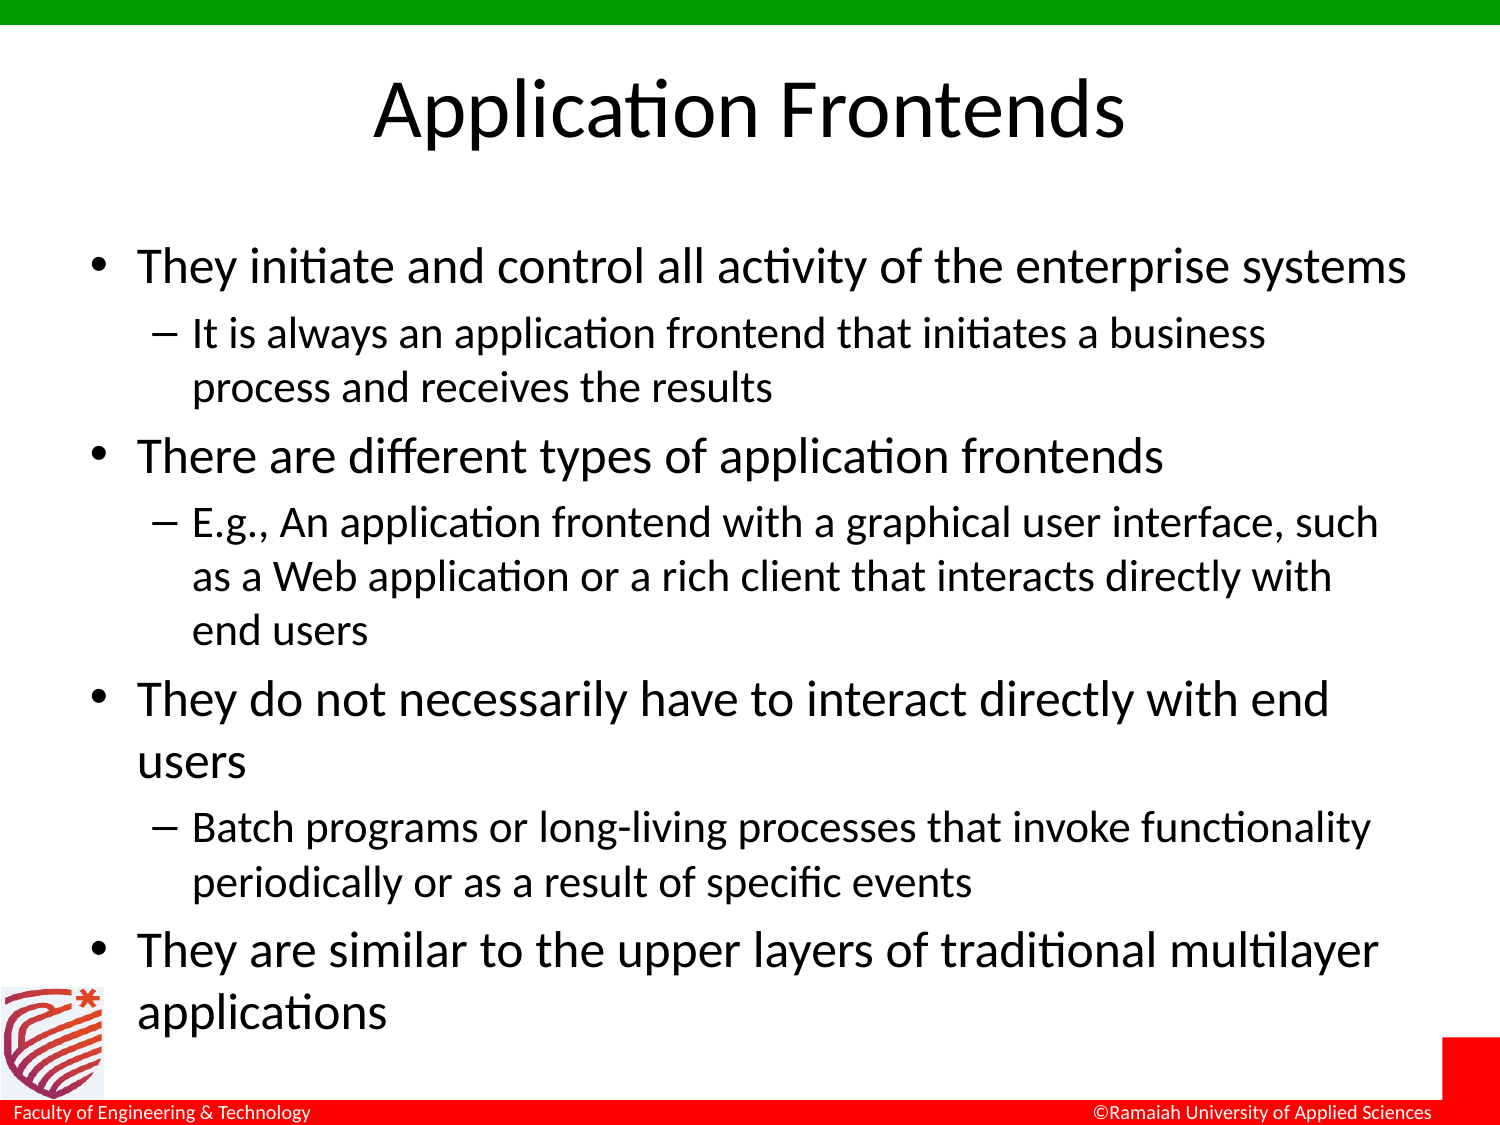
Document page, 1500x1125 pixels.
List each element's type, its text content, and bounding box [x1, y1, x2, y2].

title Application Frontends [75, 45, 1425, 224]
picture [1, 987, 104, 1100]
list They initiate and control all activity of the enterprise systems It is always an application frontend that initiates a business process and receives the results There are different types of application frontends E.g., An application frontend with a graphical user interface, such as a Web application or a rich client that interacts directly with end users They do not necessarily have to interact directly with end users Batch programs or long-living processes that invoke functionality periodically or as a result of specific events They are similar to the upper layers of traditional multilayer applications [75, 224, 1425, 1075]
